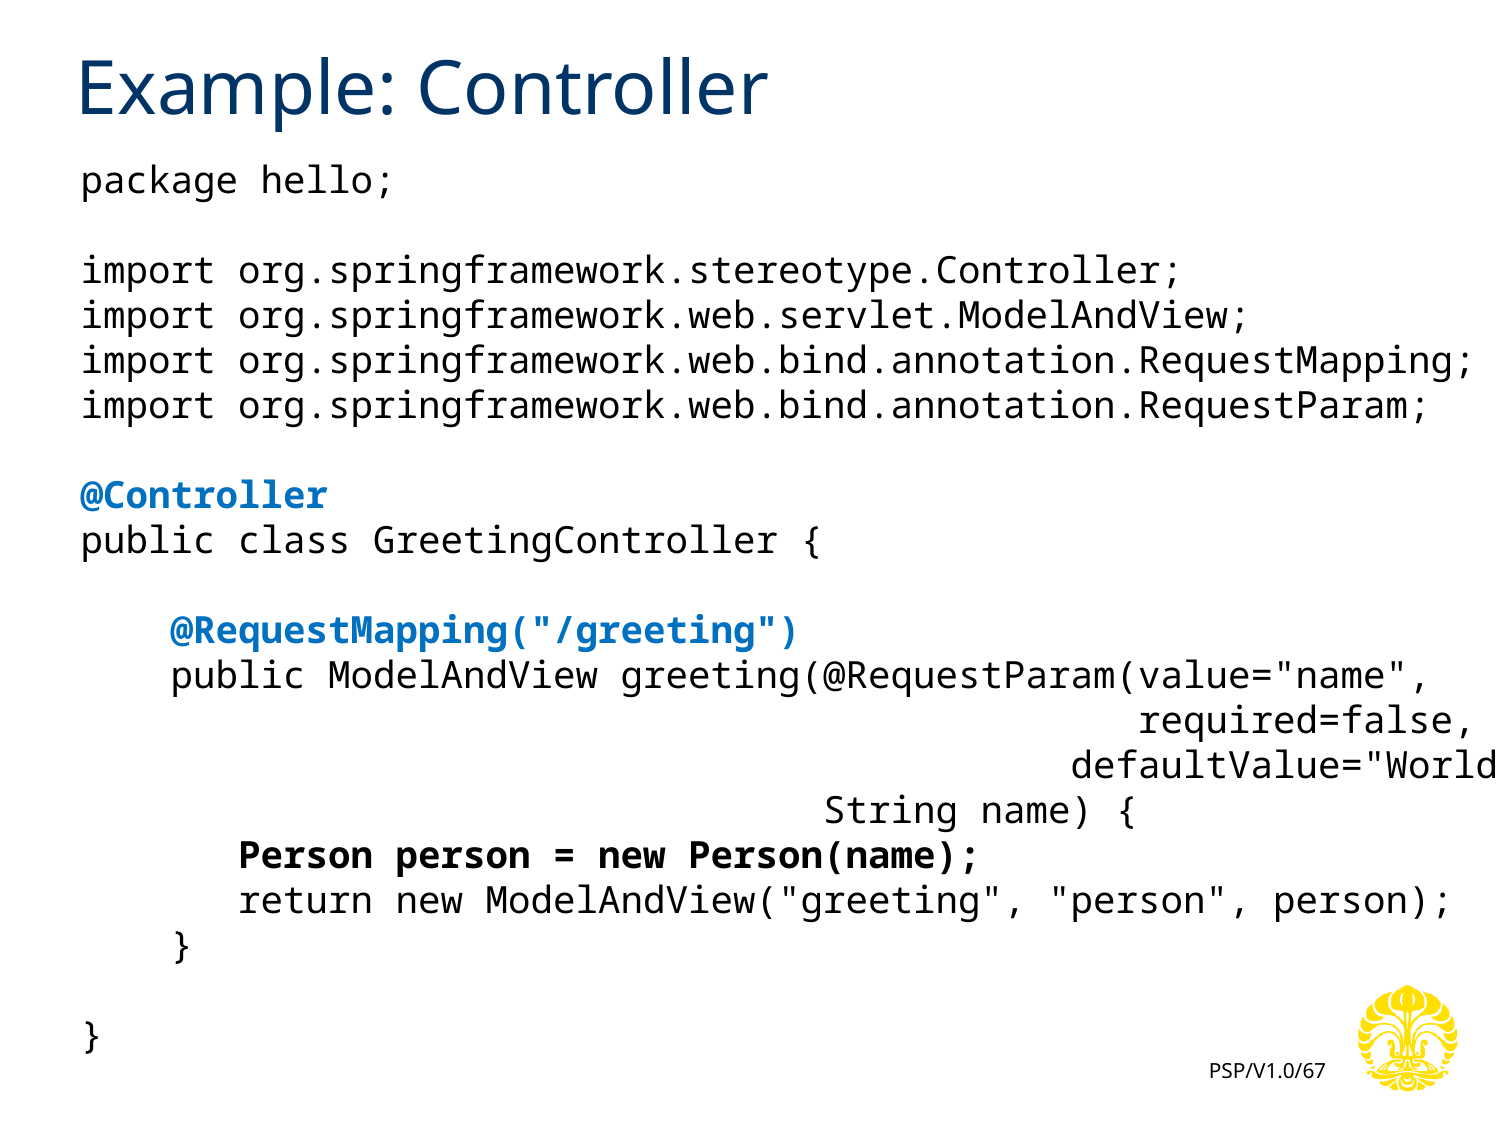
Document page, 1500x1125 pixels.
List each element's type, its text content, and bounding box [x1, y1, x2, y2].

text_box package hello; import org.springframework.stereotype.Controller; import org.springframework.web.servlet.ModelAndView; import org.springframework.web.bind.annotation.RequestMapping; import org.springframework.web.bind.annotation.RequestParam; @Controller public class GreetingController { @RequestMapping("/greeting") public ModelAndView greeting(@RequestParam(value="name", required=false, defaultValue="World") String name) { Person person = new Person(name); return new ModelAndView("greeting", "person", person); } } [65, 148, 1500, 1064]
title Example: Controller [60, 32, 1400, 138]
